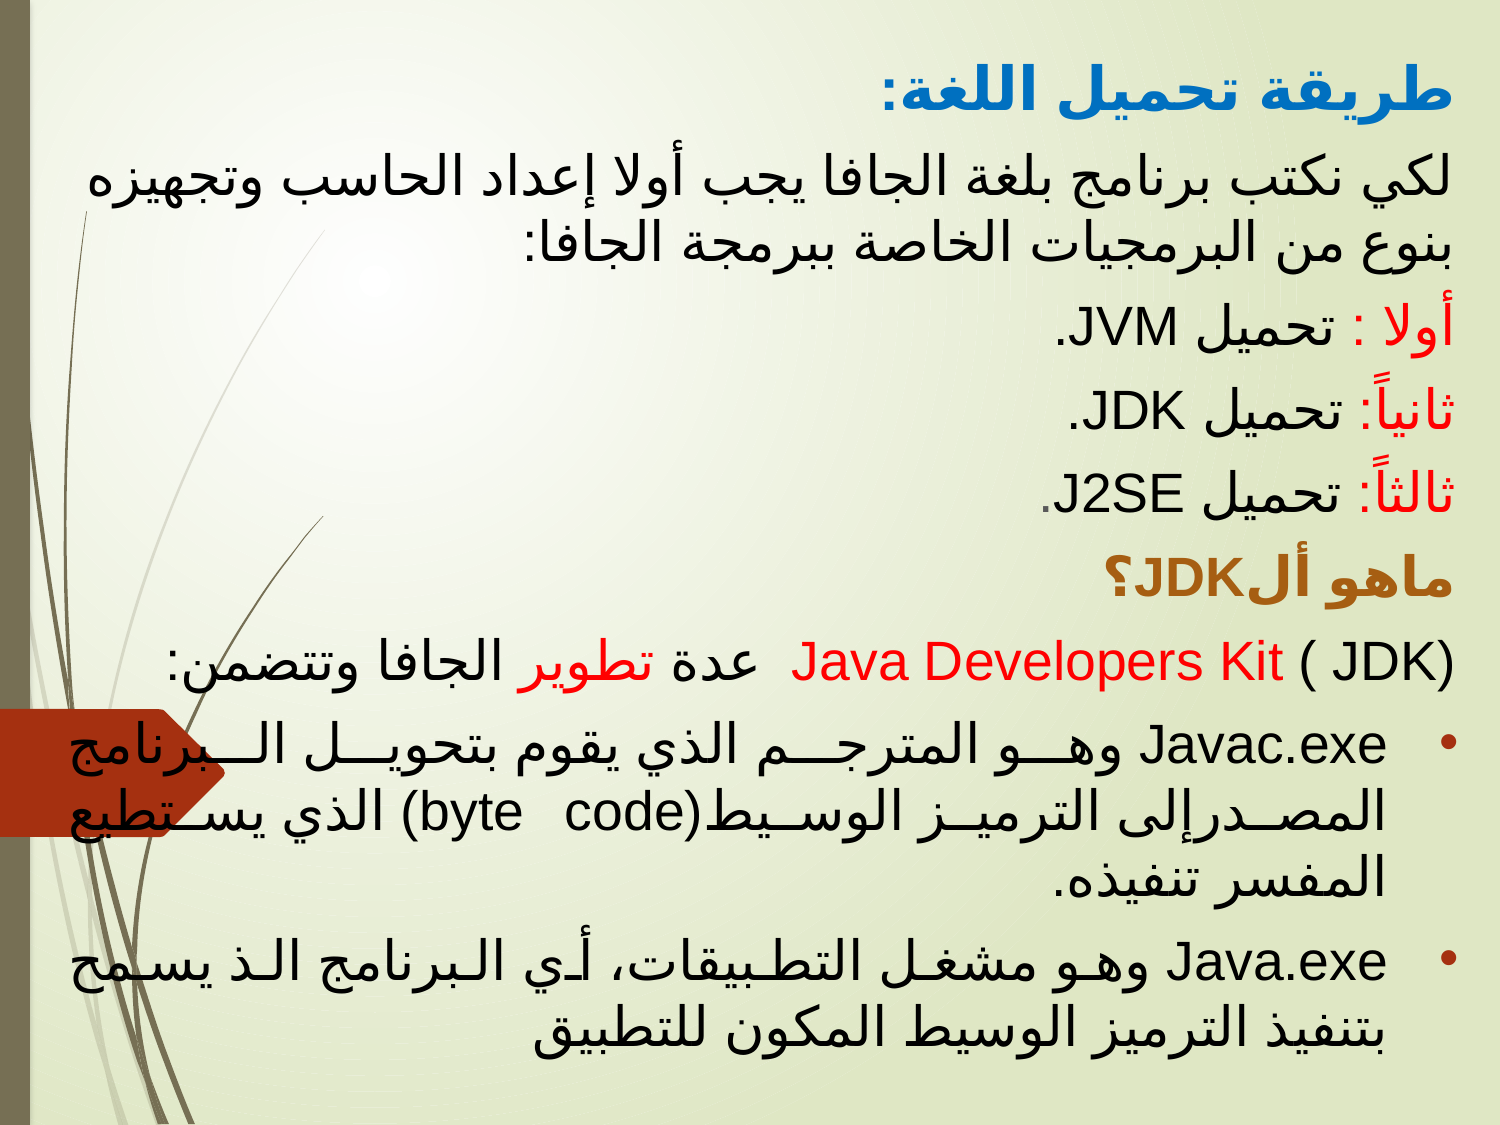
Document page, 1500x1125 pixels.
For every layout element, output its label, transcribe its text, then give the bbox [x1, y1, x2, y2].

subtitle طريقة تحميل اللغة: لكي نكتب برنامج بلغة الجافا يجب أولا إعداد الحاسب وتجهيزه بنوع من البرمجيات الخاصة ببرمجة الجافا: أولا : تحميل JVM. ثانياً: تحميل JDK. ثالثاً: تحميل J2SE. ماهو ألJDK؟ Java Developers Kit ( JDK) عدة تطوير الجافا وتتضمن: Javac.exe وهو المترجم الذي يقوم بتحويل البرنامج المصدرإلى الترميز الوسيط(byte code) الذي يستطيع المفسر تنفيذه. Java.exe وهو مشغل التطبيقات، أي البرنامج الذ يسمح بتنفيذ الترميز الوسيط المكون للتطبيق [53, 42, 1471, 1071]
